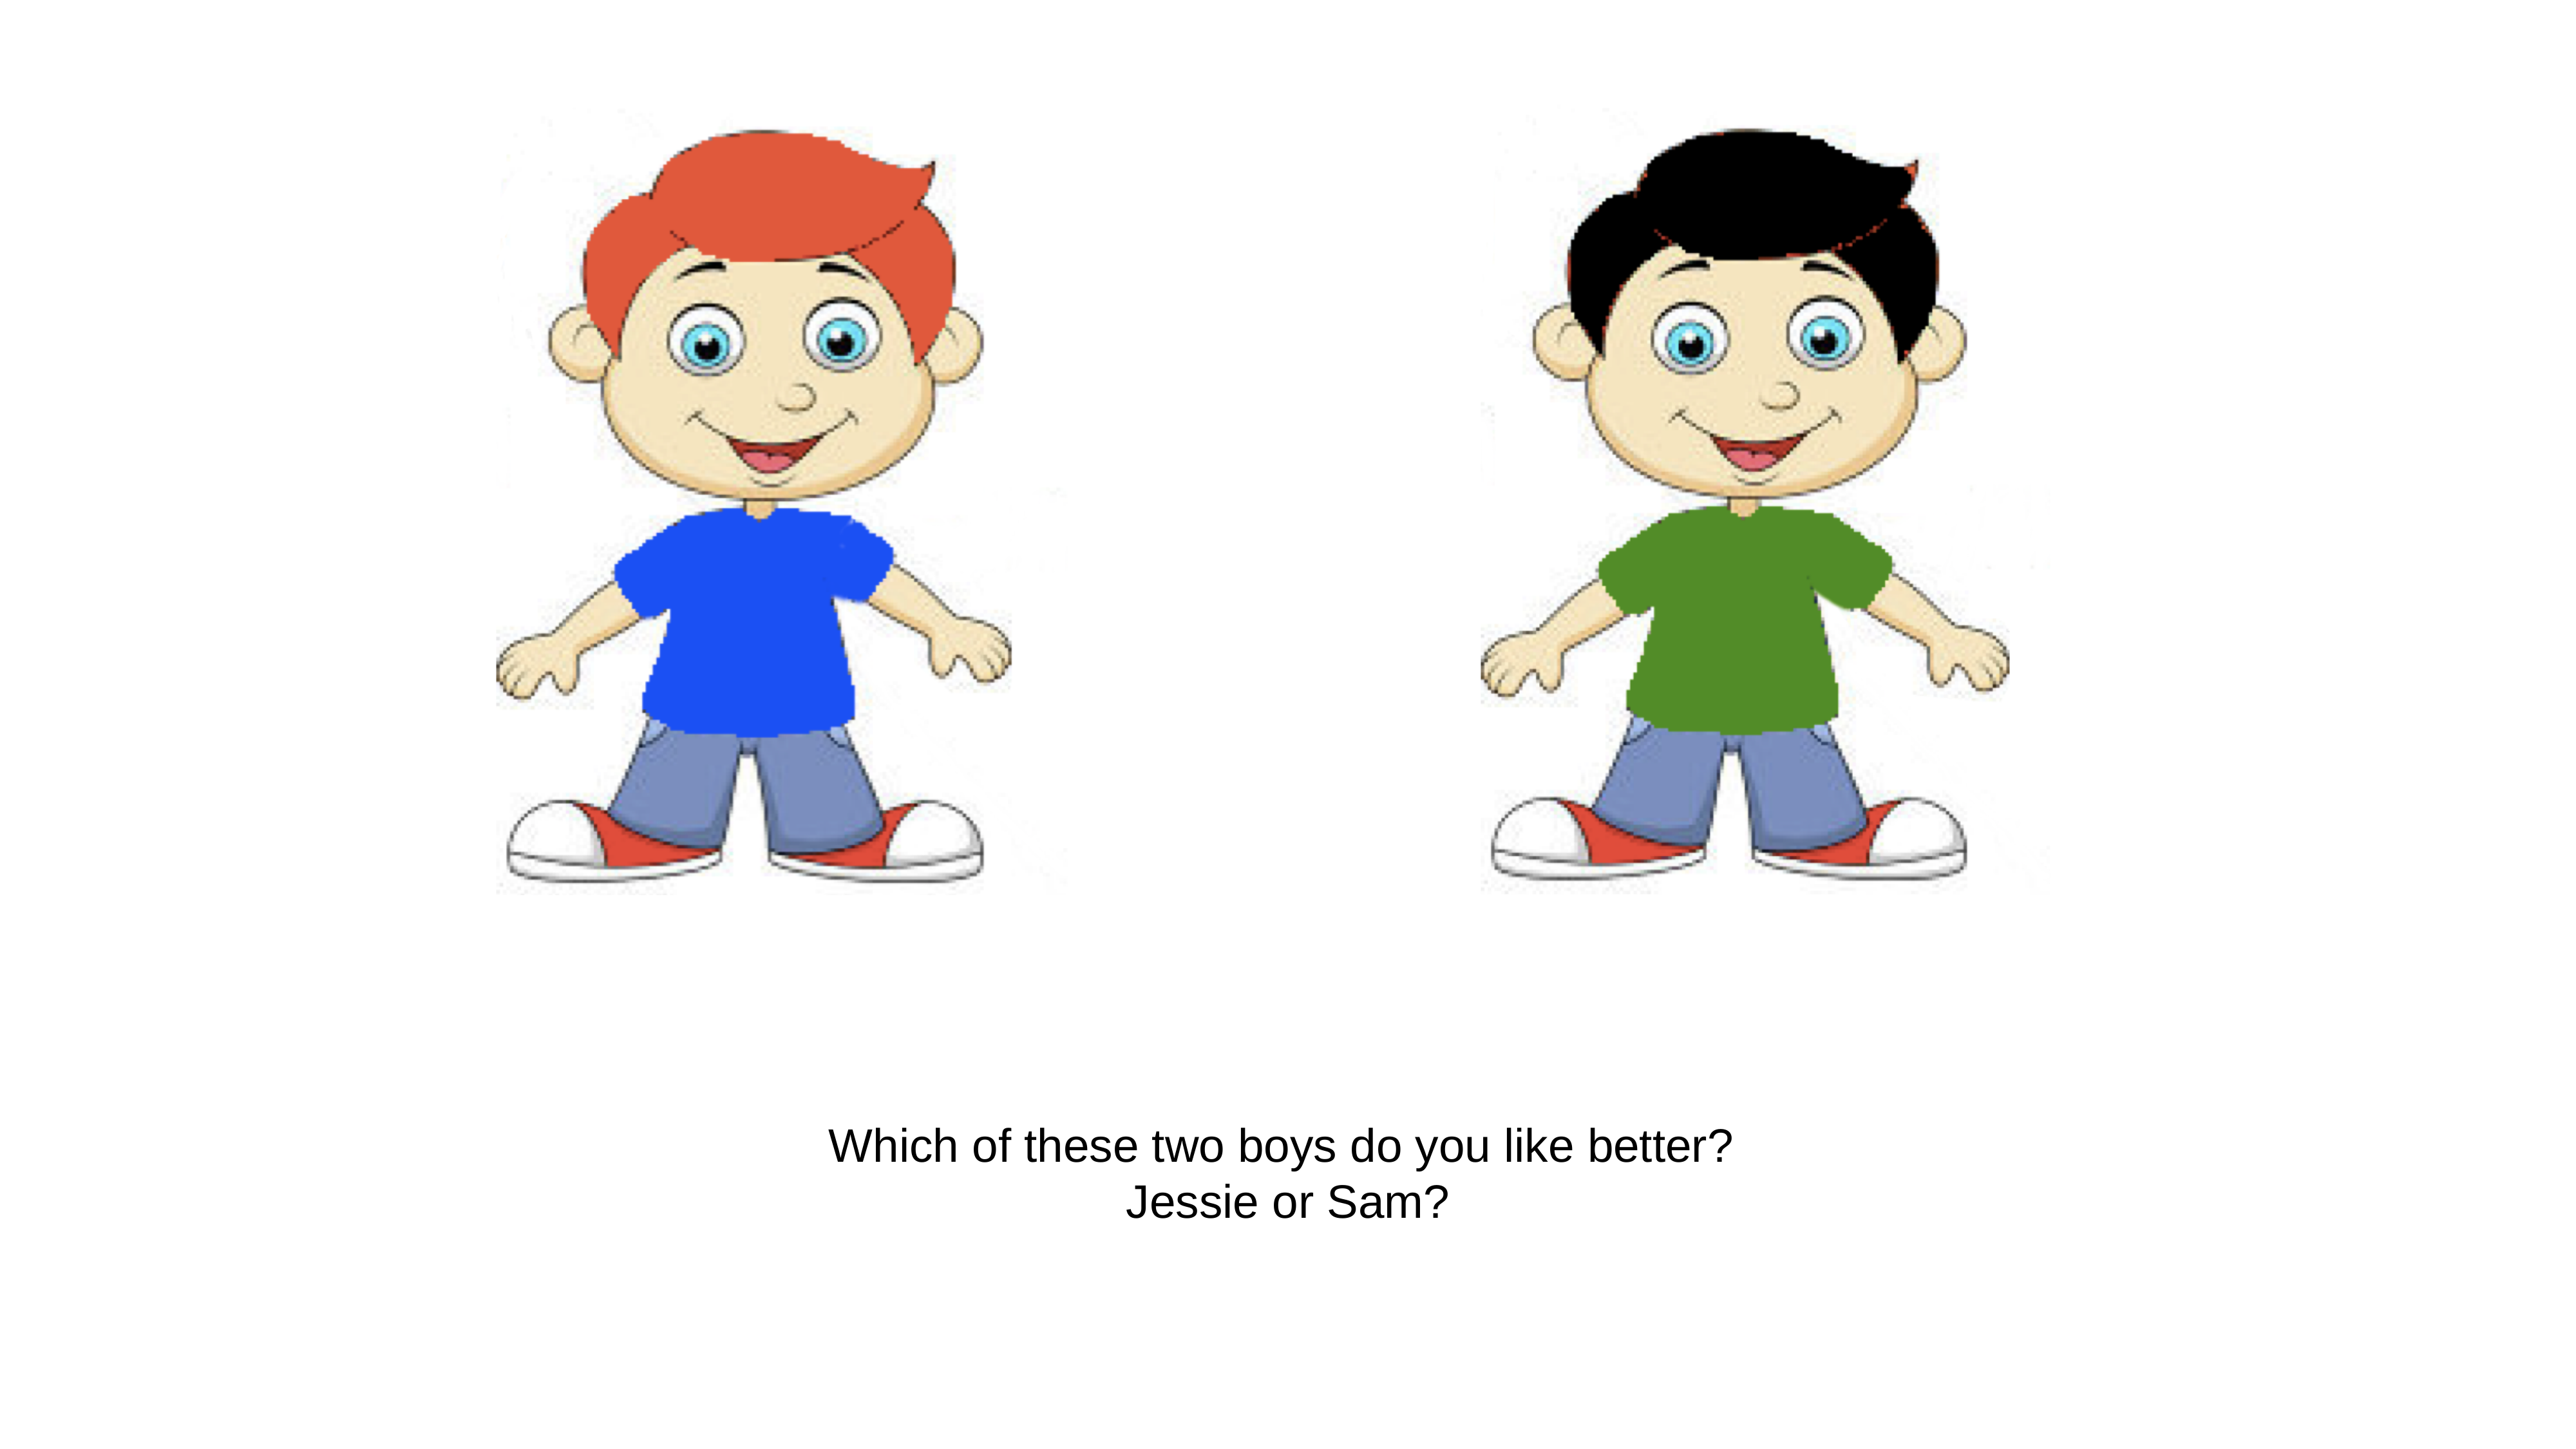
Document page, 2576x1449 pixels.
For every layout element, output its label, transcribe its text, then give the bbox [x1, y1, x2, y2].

picture [408, 57, 1099, 943]
picture [1395, 90, 2136, 936]
text_box Which of these two boys do you like better? Jessie or Sam? [823, 1110, 1753, 1233]
